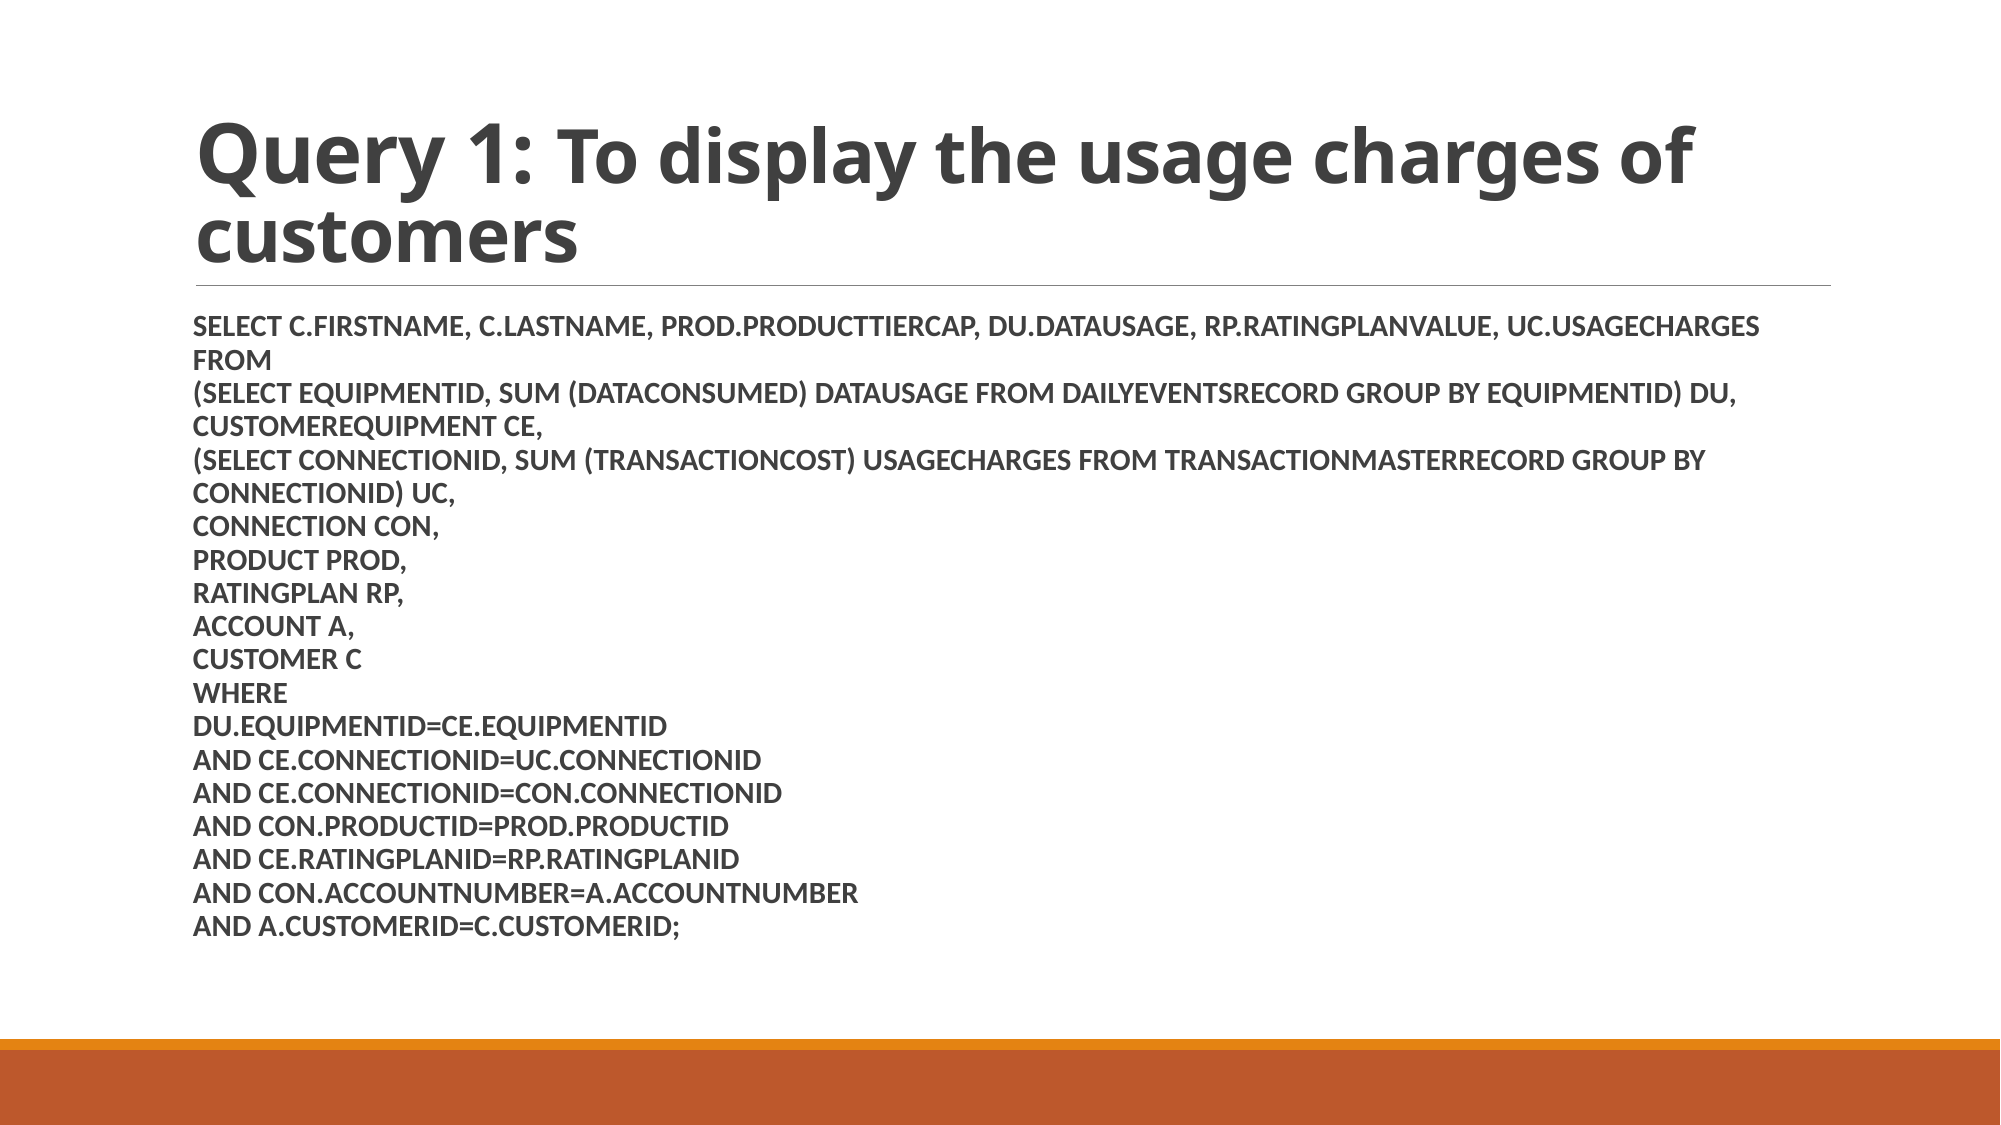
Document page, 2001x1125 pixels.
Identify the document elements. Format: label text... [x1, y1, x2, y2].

list SELECT C.FIRSTNAME, C.LASTNAME, PROD.PRODUCTTIERCAP, DU.DATAUSAGE, RP.RATINGPLANVALUE, UC.USAGECHARGES FROM (SELECT EQUIPMENTID, SUM (DATACONSUMED) DATAUSAGE FROM DAILYEVENTSRECORD GROUP BY EQUIPMENTID) DU, CUSTOMEREQUIPMENT CE, (SELECT CONNECTIONID, SUM (TRANSACTIONCOST) USAGECHARGES FROM TRANSACTIONMASTERRECORD GROUP BY CONNECTIONID) UC, CONNECTION CON, PRODUCT PROD, RATINGPLAN RP, ACCOUNT A, CUSTOMER C WHERE DU.EQUIPMENTID=CE.EQUIPMENTID AND CE.CONNECTIONID=UC.CONNECTIONID AND CE.CONNECTIONID=CON.CONNECTIONID AND CON.PRODUCTID=PROD.PRODUCTID AND CE.RATINGPLANID=RP.RATINGPLANID AND CON.ACCOUNTNUMBER=A.ACCOUNTNUMBER AND A.CUSTOMERID=C.CUSTOMERID; [180, 302, 1830, 963]
title Query 1: To display the usage charges of customers [180, 47, 1830, 285]
